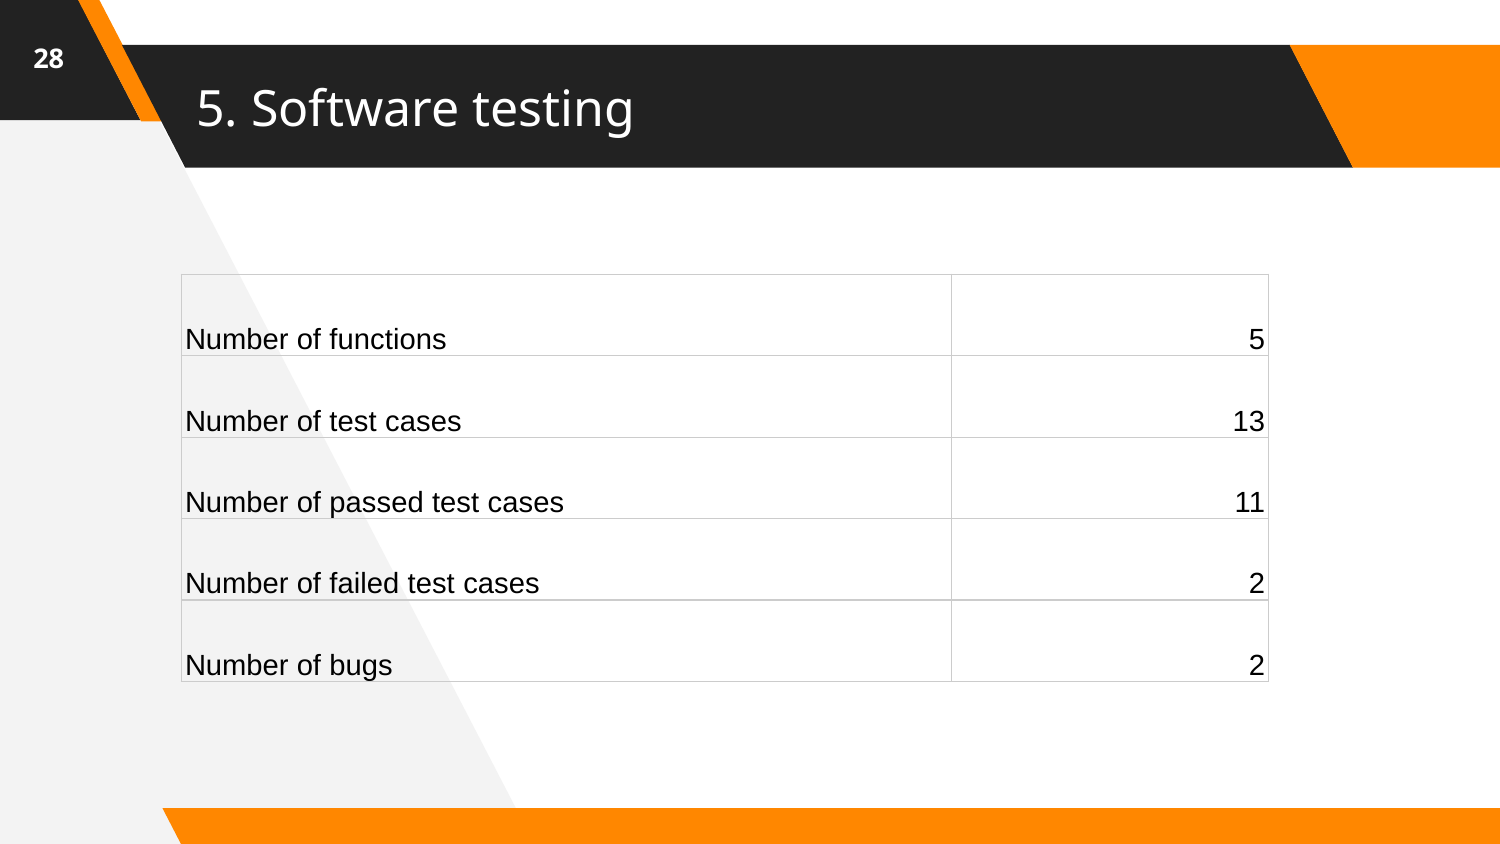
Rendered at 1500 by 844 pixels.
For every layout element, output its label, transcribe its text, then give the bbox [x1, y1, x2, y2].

table_header Number of functions [182, 275, 951, 355]
table_cell 13 [952, 356, 1268, 437]
table_cell Number of test cases [182, 356, 951, 437]
table_cell Number of passed test cases [182, 438, 951, 518]
table_cell Number of failed test cases [182, 519, 951, 599]
table_cell 11 [952, 438, 1268, 518]
table_cell 2 [952, 519, 1268, 599]
table_cell 2 [952, 601, 1268, 681]
slide_number ‹#› [0, 0, 98, 121]
title 5. Software testing [181, 45, 1285, 169]
table_header 5 [952, 275, 1268, 355]
table_cell Number of bugs [182, 601, 951, 681]
